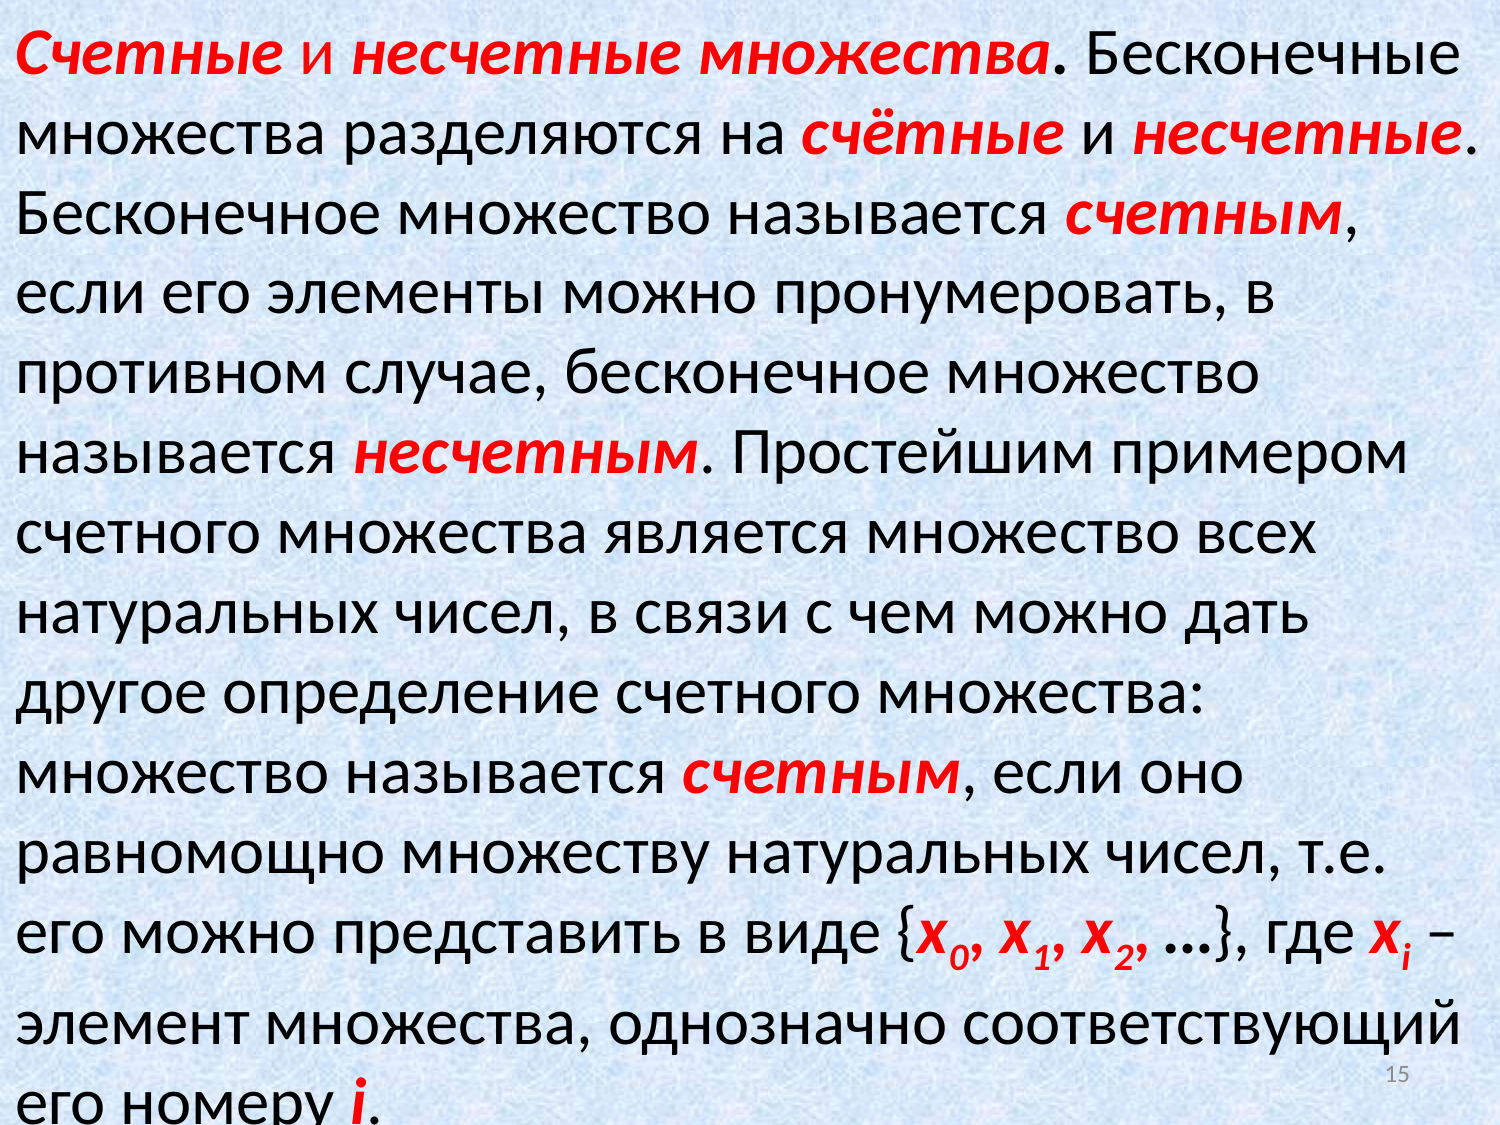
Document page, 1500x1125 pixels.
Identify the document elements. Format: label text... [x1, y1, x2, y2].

slide_number 15 [1074, 1042, 1425, 1103]
list Счетные и несчетные множества. Бесконечные множества разделяются на счётные и несчетные. Бесконечное множество называется счетным, если его элементы можно пронумеровать, в противном случае, бесконечное множество называется несчетным. Простейшим примером счетного множества является множество всех натуральных чисел, в связи с чем можно дать другое определение счетного множества: множество называется счетным, если оно равномощно множеству натуральных чисел, т.е. его можно представить в виде {x0, x1, x2, …}, где хi – элемент множества, однозначно соответствующий его номеру i. [0, 0, 1500, 1125]
